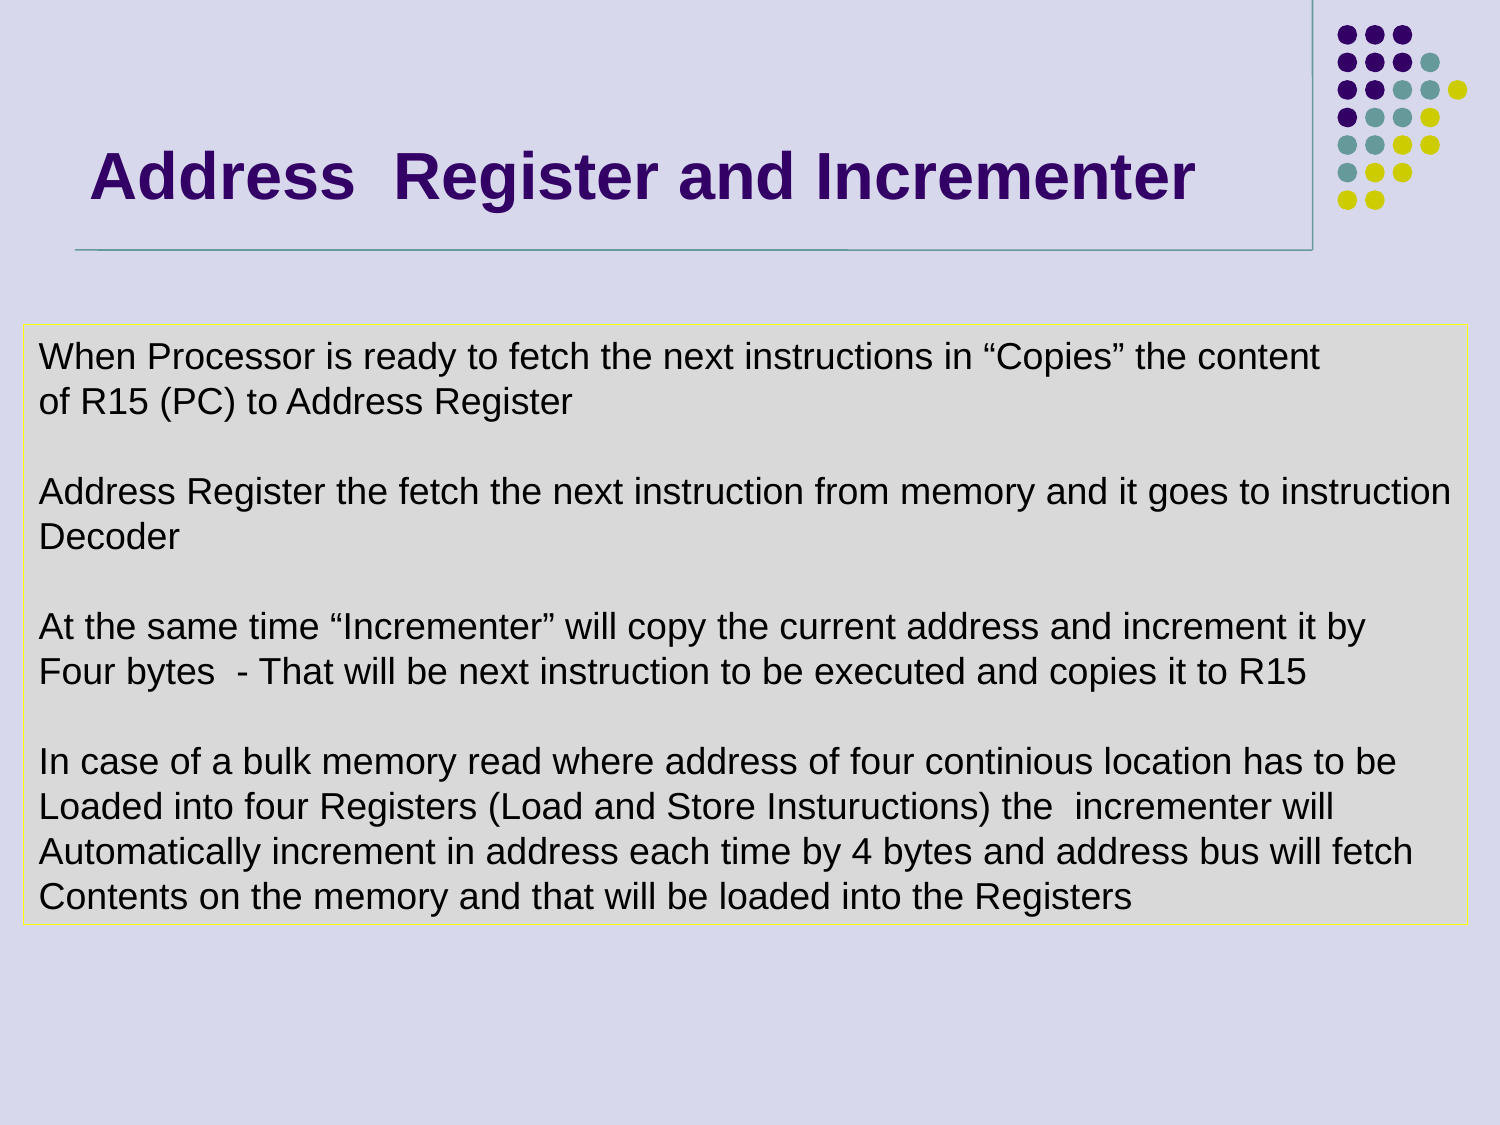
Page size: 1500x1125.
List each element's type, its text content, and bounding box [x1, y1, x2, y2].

text_box When Processor is ready to fetch the next instructions in “Copies” the content of R15 (PC) to Address Register Address Register the fetch the next instruction from memory and it goes to instruction Decoder At the same time “Incrementer” will copy the current address and increment it by Four bytes - That will be next instruction to be executed and copies it to R15 In case of a bulk memory read where address of four continious location has to be Loaded into four Registers (Load and Store Instuructions) the incrementer will Automatically increment in address each time by 4 bytes and address bus will fetch Contents on the memory and that will be loaded into the Registers [23, 324, 1468, 925]
text_box Address Register and Incrementer [75, 125, 1313, 230]
